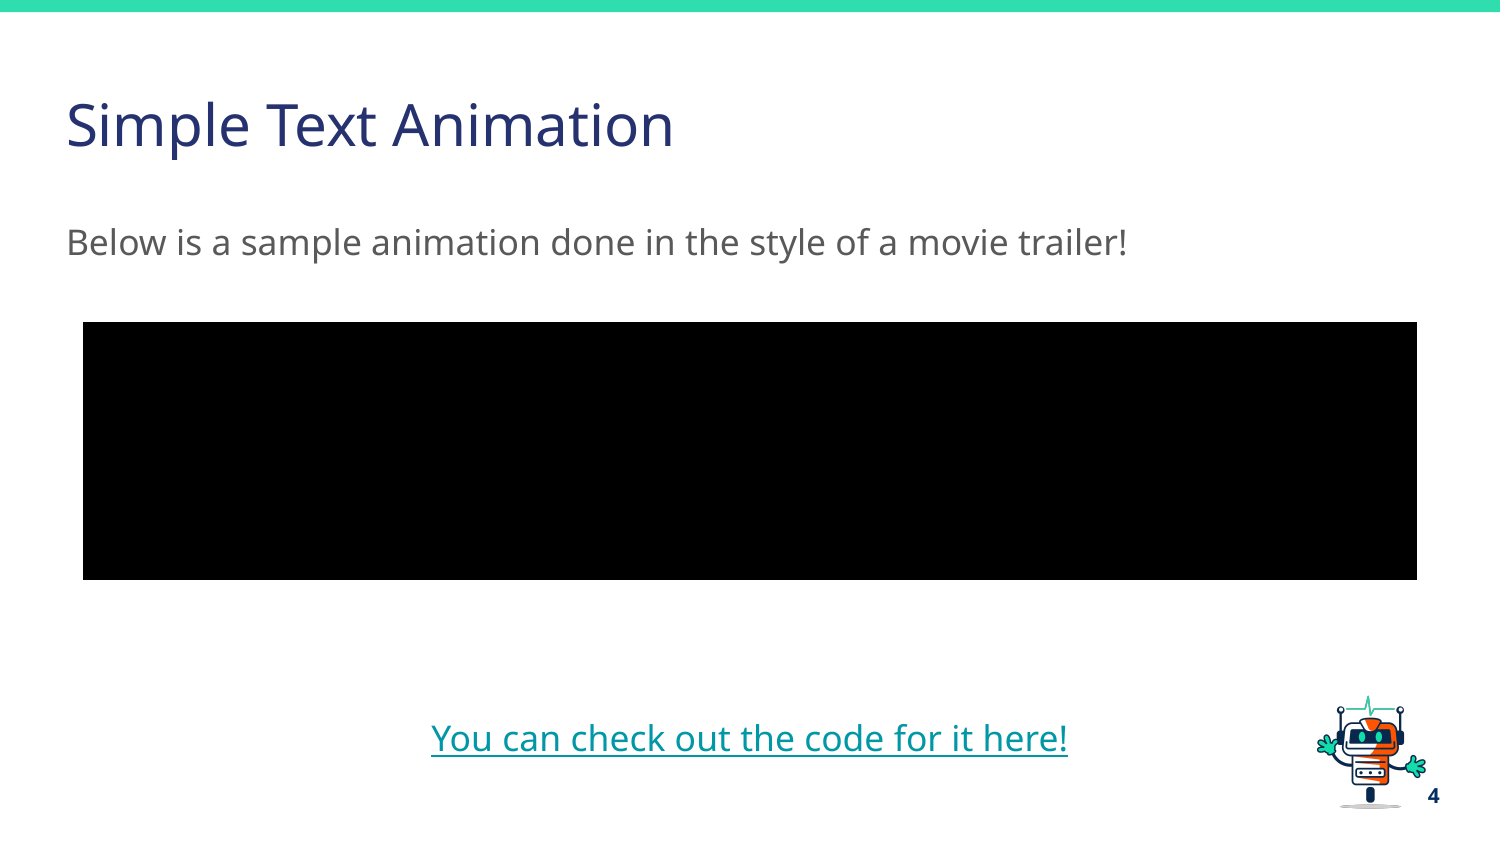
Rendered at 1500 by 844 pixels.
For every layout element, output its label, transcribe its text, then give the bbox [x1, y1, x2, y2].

title Simple Text Animation [51, 72, 1449, 167]
list Below is a sample animation done in the style of a movie trailer! [51, 183, 1449, 292]
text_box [1309, 687, 1456, 830]
list You can check out the code for it here! [231, 677, 1269, 758]
picture [83, 322, 1417, 580]
